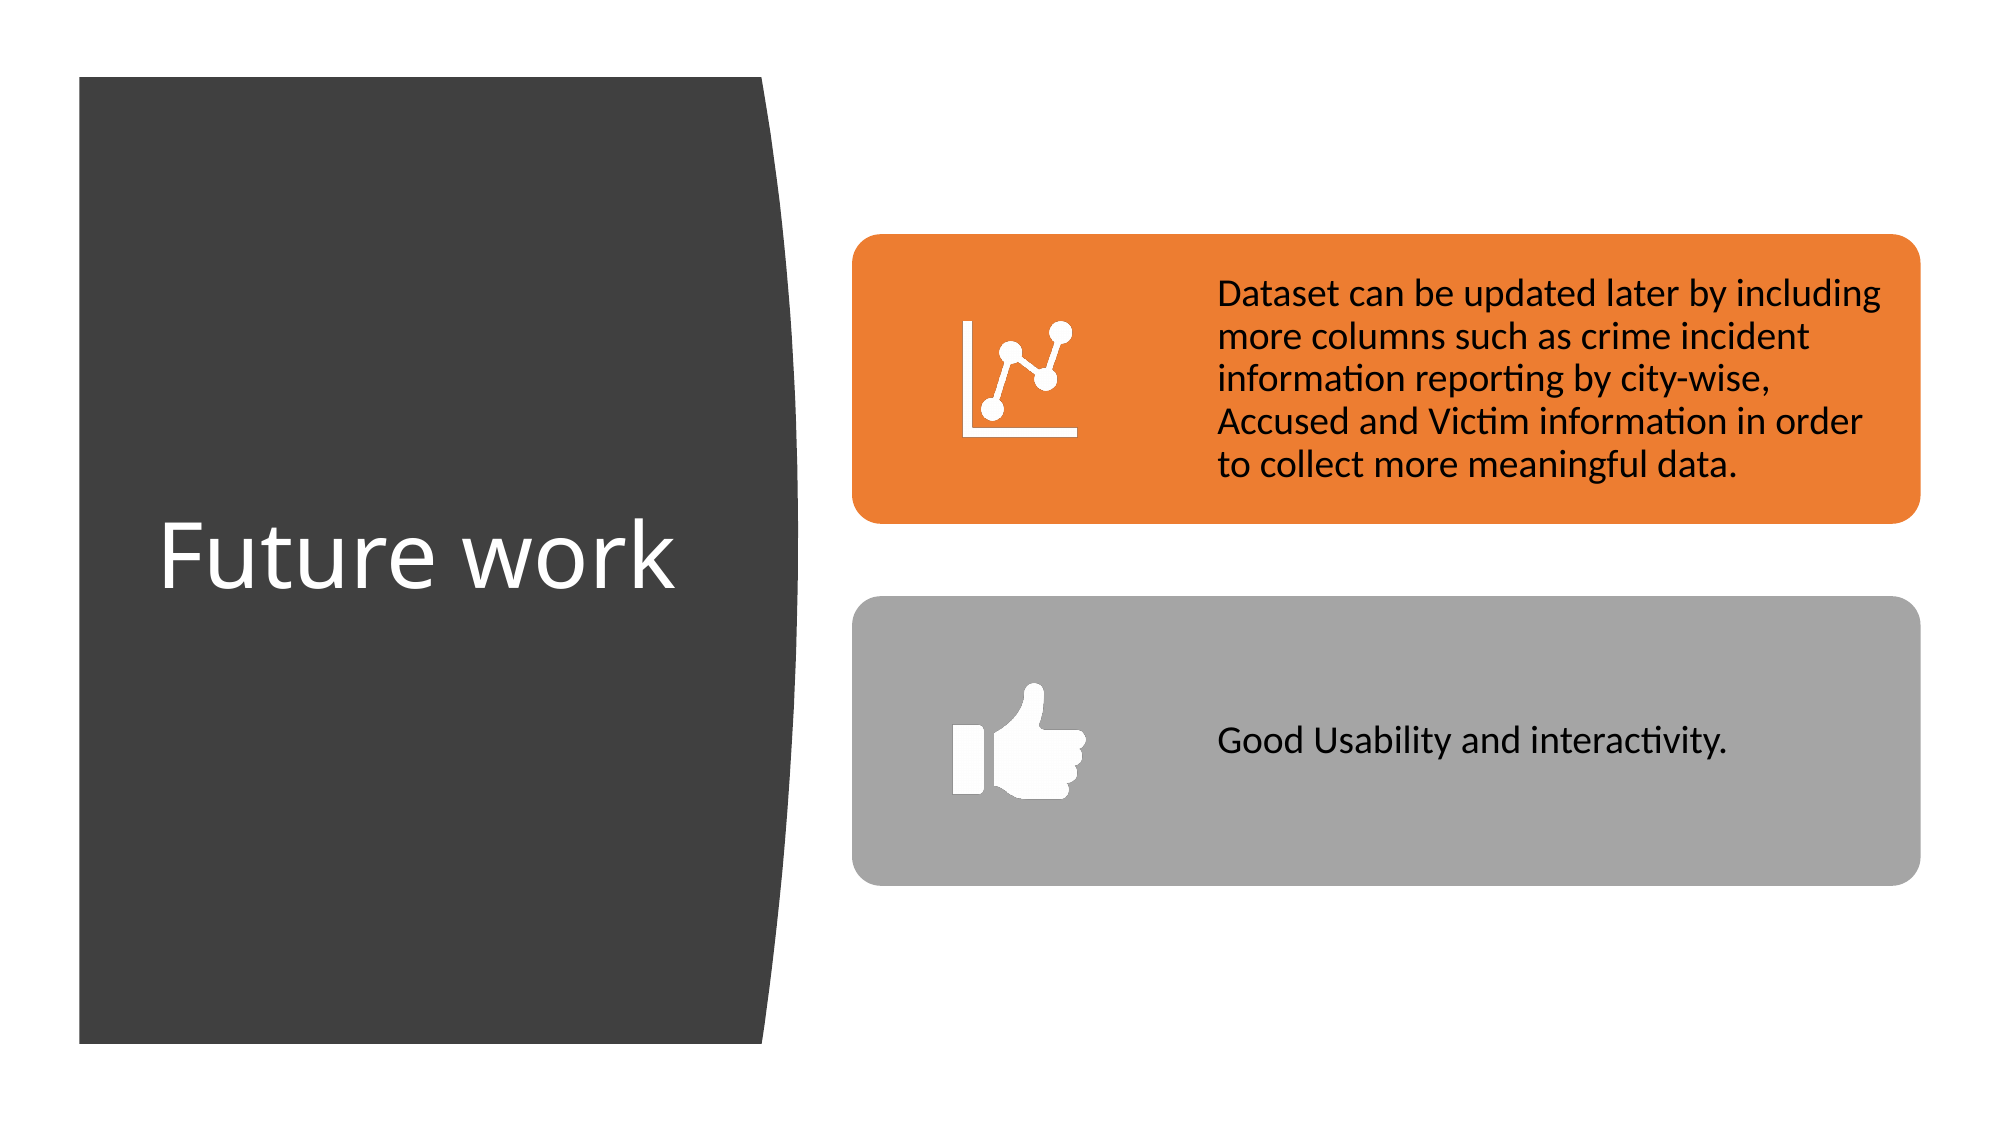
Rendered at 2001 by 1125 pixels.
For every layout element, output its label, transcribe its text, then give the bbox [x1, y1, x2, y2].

title Future work [141, 166, 702, 953]
text_box [78, 76, 800, 1045]
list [852, 77, 1921, 1043]
